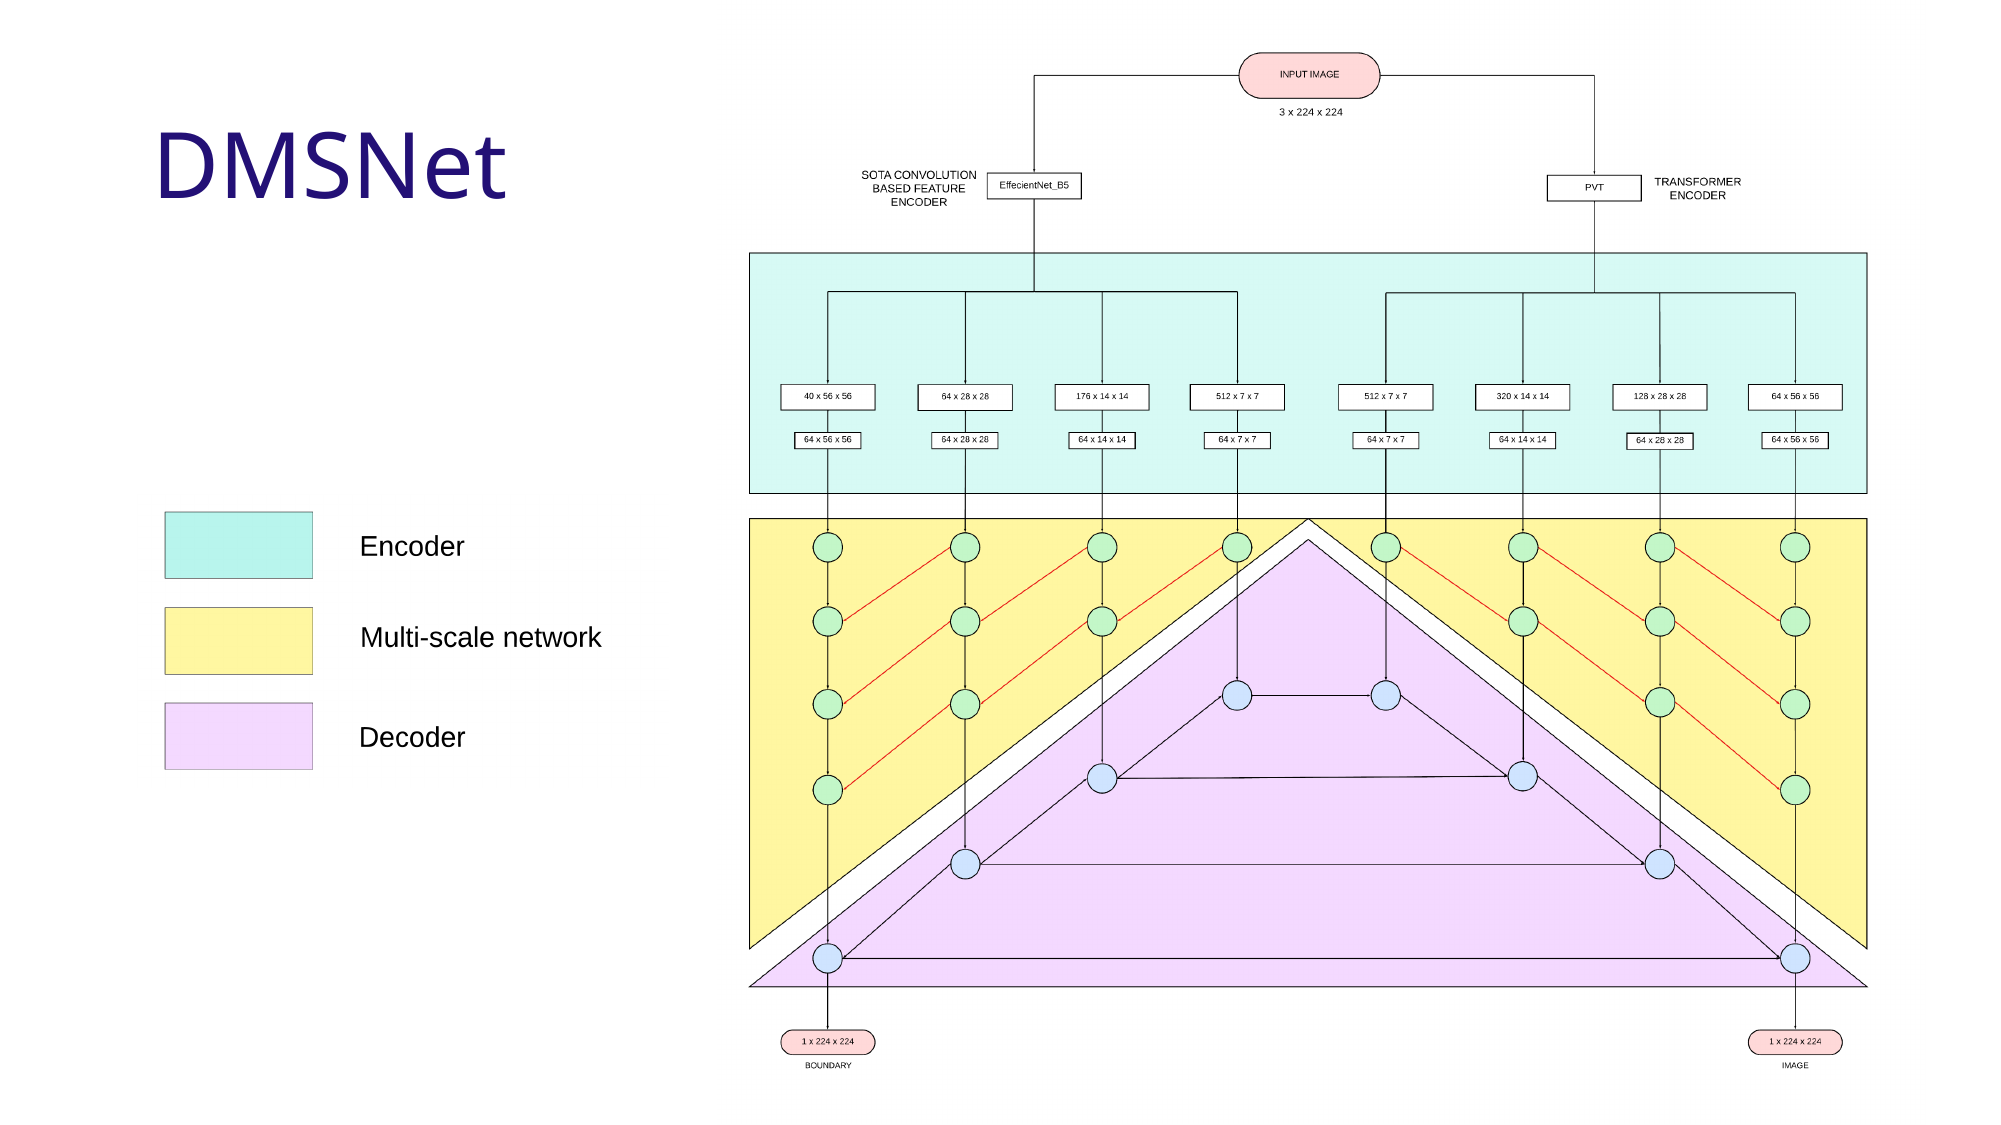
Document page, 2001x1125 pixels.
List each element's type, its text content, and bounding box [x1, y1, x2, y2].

picture [717, 0, 1926, 1125]
title DMSNet [137, 59, 717, 278]
picture [137, 494, 669, 788]
